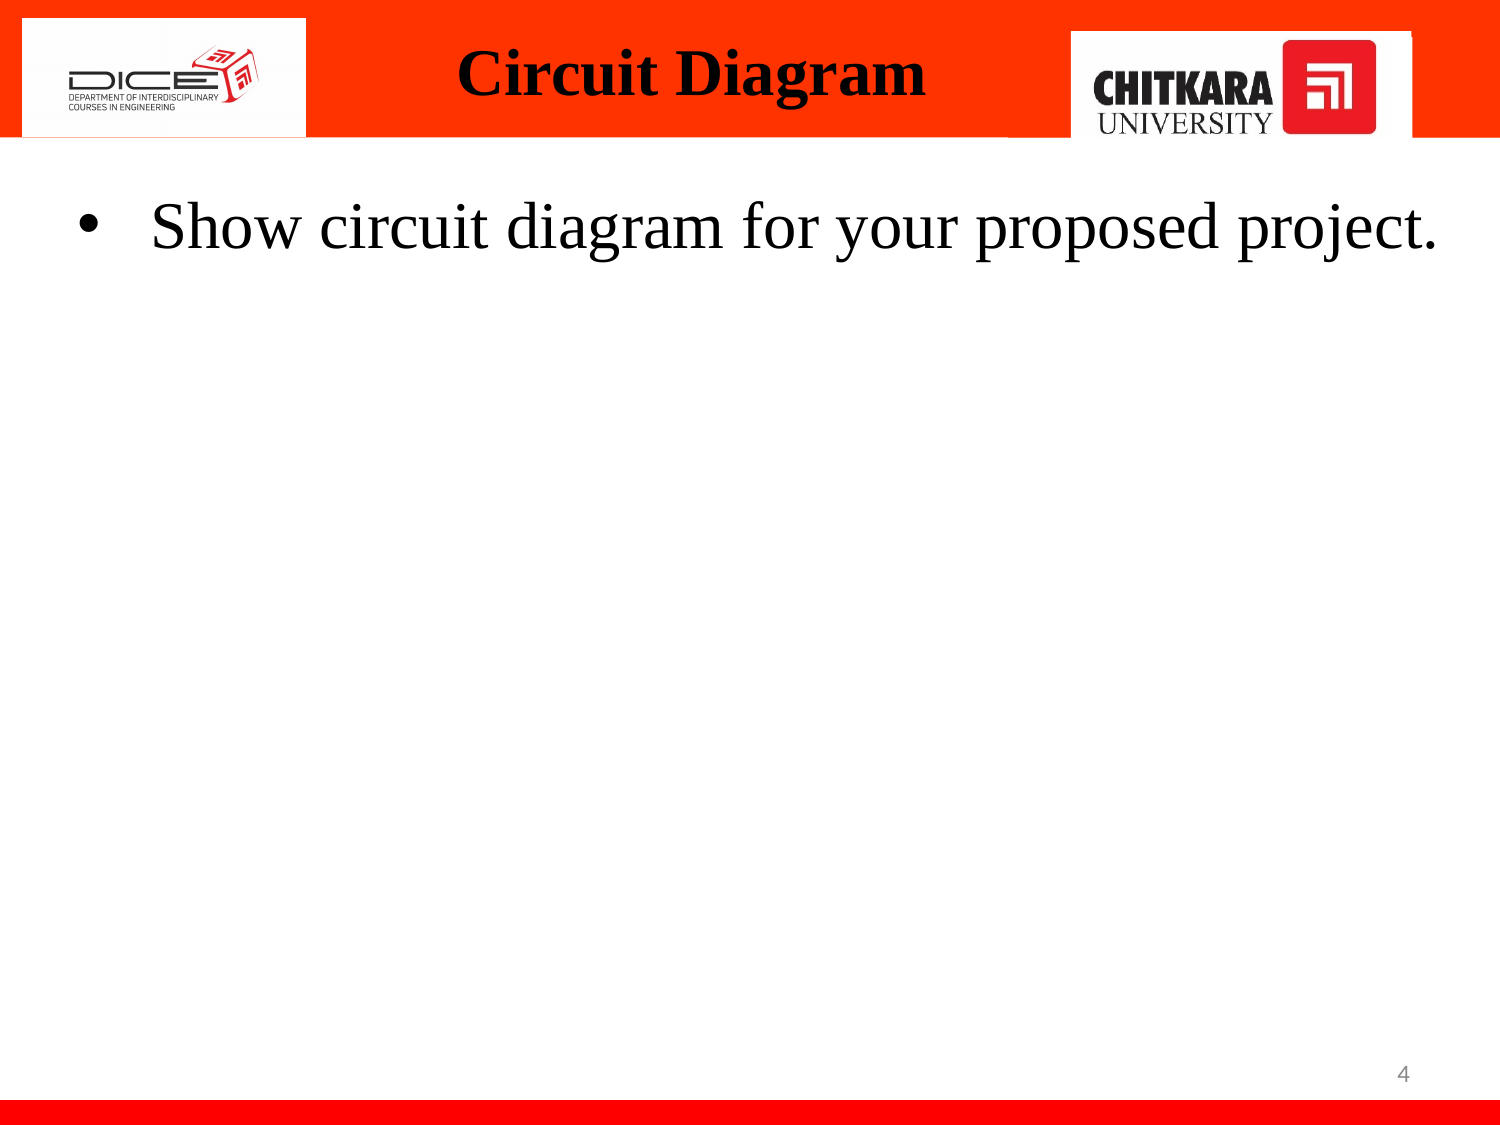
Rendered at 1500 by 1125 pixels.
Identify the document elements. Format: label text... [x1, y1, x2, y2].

picture [1074, 37, 1391, 138]
slide_number 4 [1074, 1042, 1425, 1103]
title Circuit Diagram [321, 0, 1063, 138]
list Show circuit diagram for your proposed project. [24, 174, 1476, 1043]
picture [22, 18, 306, 138]
